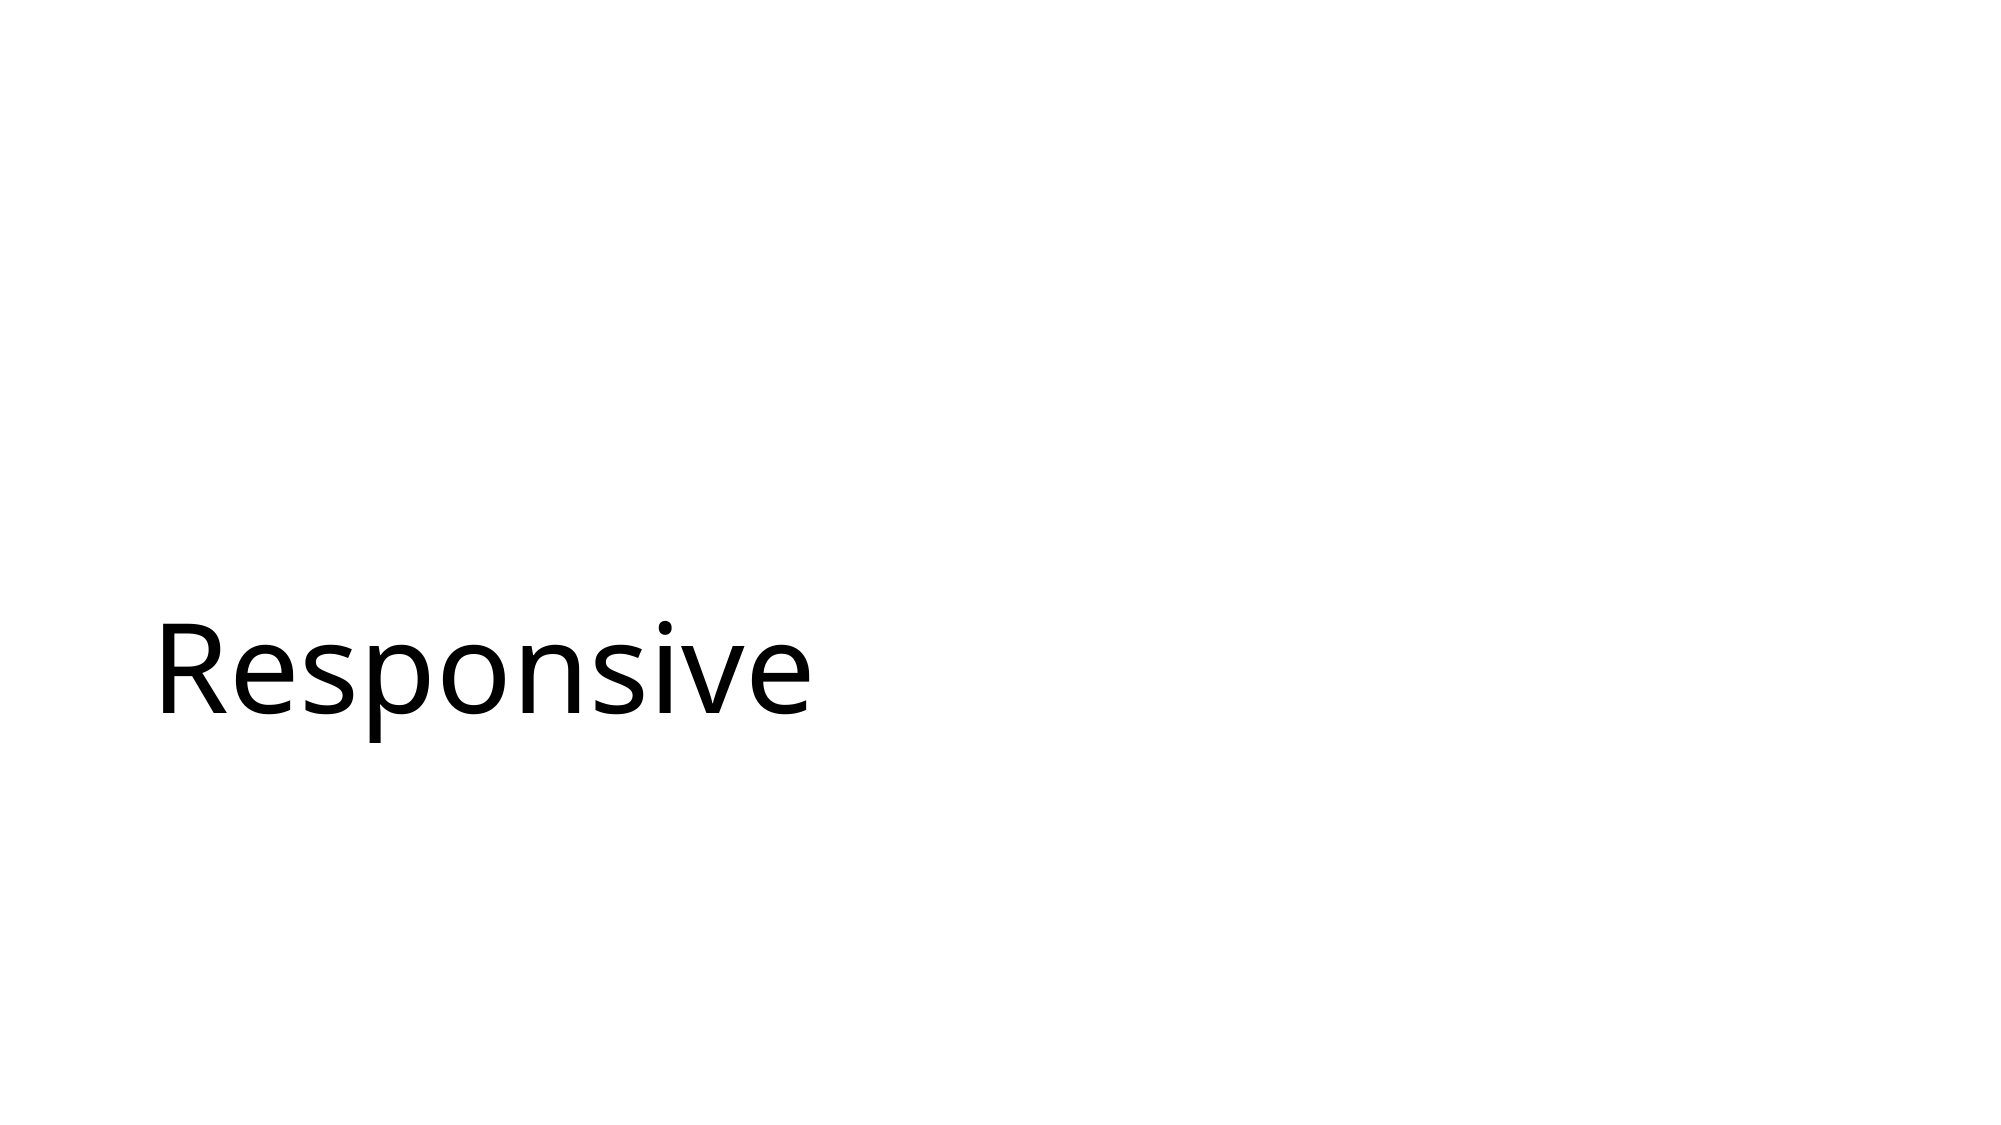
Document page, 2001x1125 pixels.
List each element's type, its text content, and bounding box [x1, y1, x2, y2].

title Responsive [136, 280, 1862, 749]
